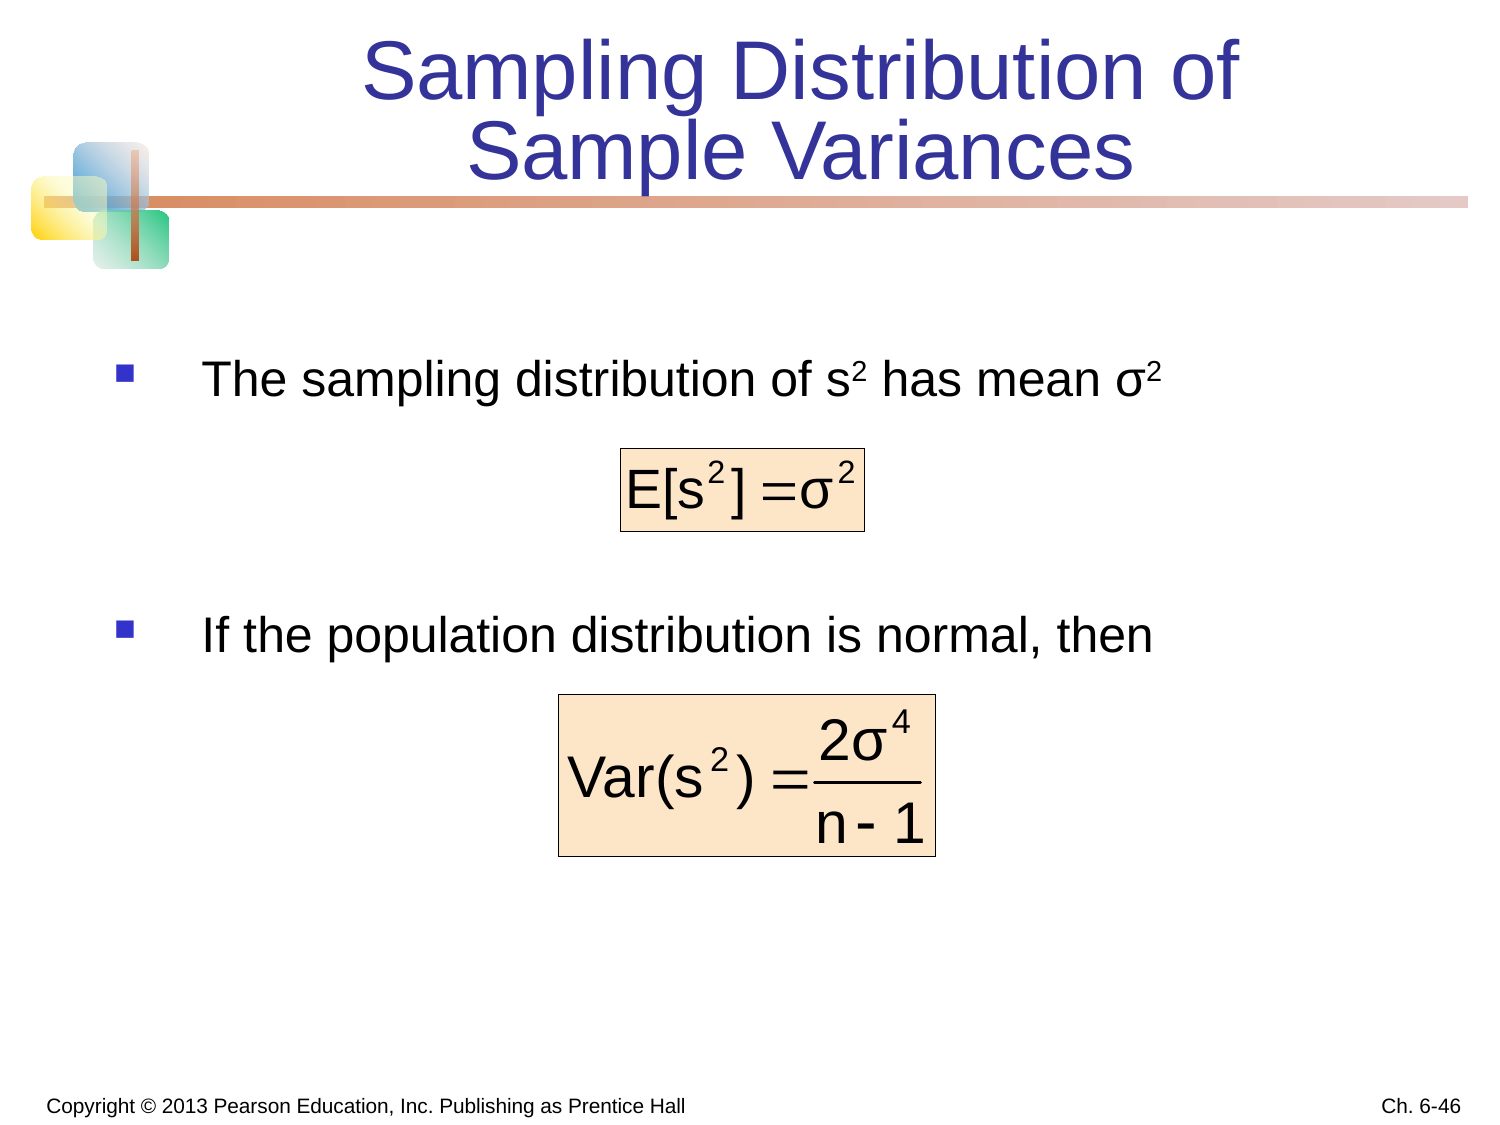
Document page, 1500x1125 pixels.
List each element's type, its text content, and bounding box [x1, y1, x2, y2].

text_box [557, 694, 936, 857]
footer Copyright © 2013 Pearson Education, Inc. Publishing as Prentice Hall [0, 1071, 733, 1125]
slide_number Ch. 6-46 [1124, 1071, 1476, 1125]
list The sampling distribution of s2 has mean σ2 If the population distribution is normal, then [99, 346, 1426, 1044]
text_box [620, 448, 866, 533]
title Sampling Distribution of Sample Variances [188, 40, 1413, 204]
